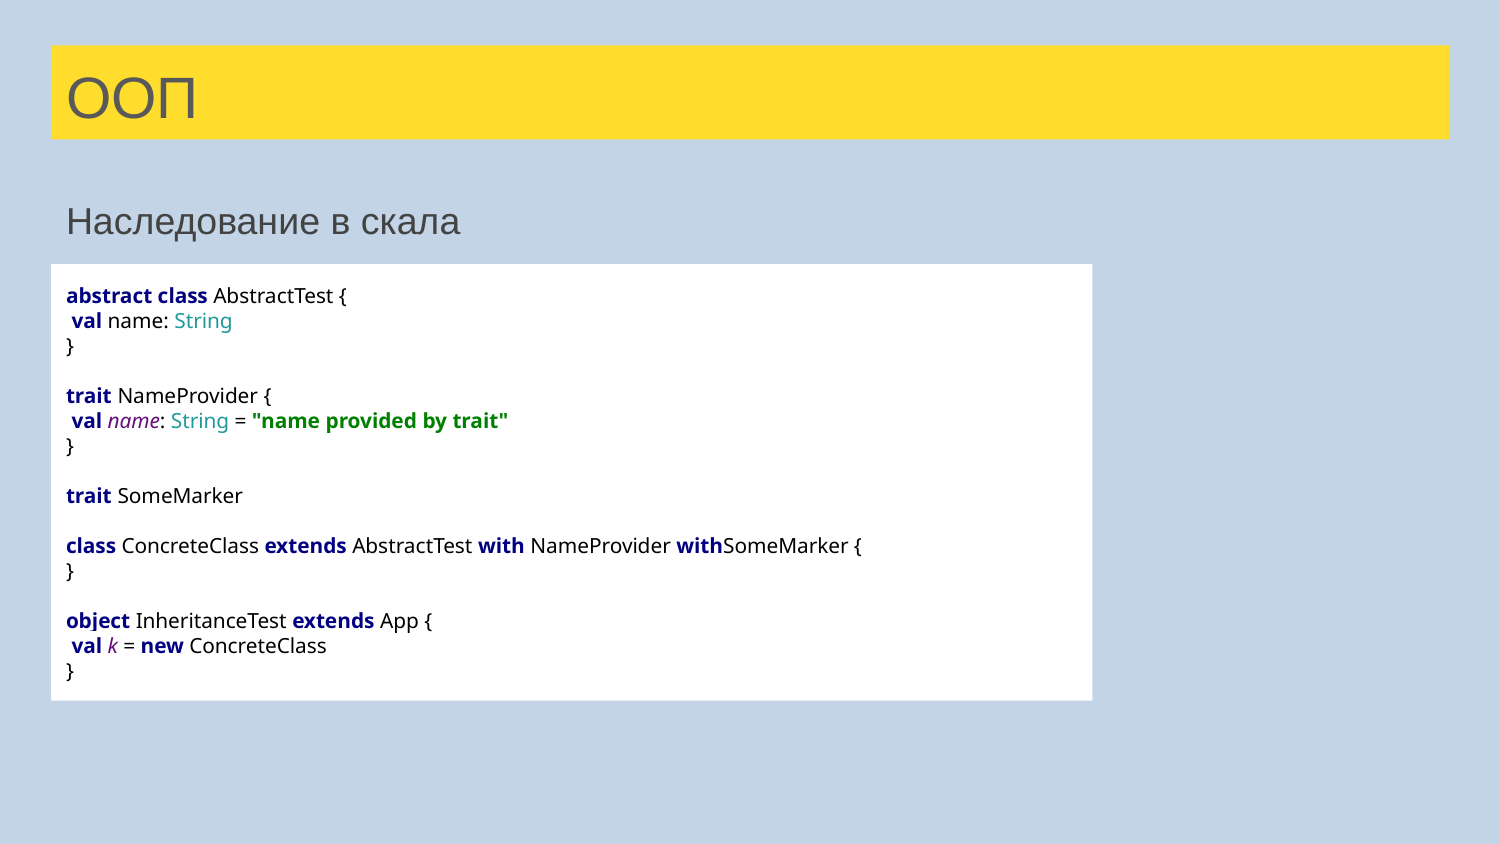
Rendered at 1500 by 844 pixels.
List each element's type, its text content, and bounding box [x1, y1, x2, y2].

text_box Наследование в скала [51, 181, 1449, 261]
title ООП [51, 45, 1449, 140]
text_box abstract class AbstractTest { val name: String } trait NameProvider { val name: String = "name provided by trait" } trait SomeMarker class ConcreteClass extends AbstractTest with NameProvider withSomeMarker { } object InheritanceTest extends App { val k = new ConcreteClass } [51, 264, 1093, 701]
